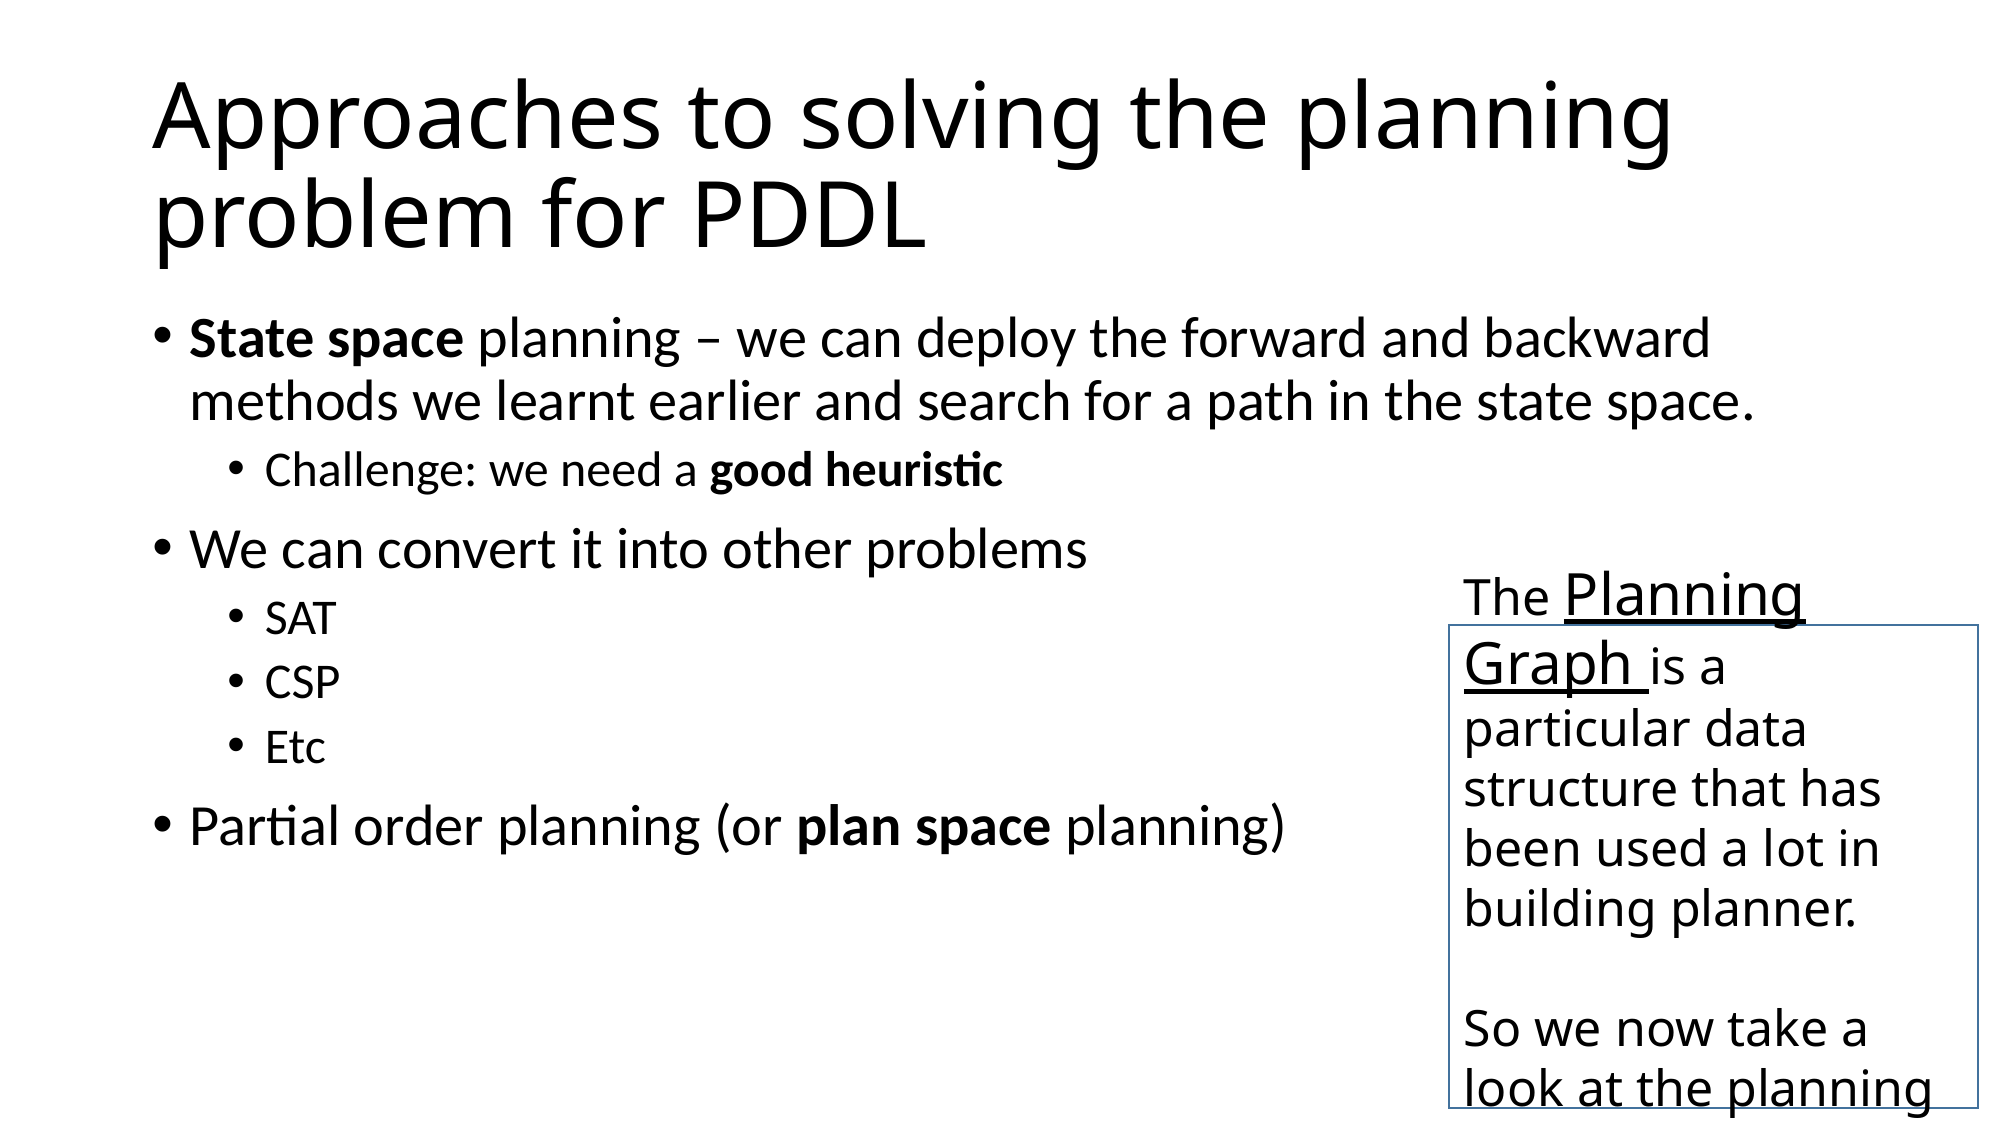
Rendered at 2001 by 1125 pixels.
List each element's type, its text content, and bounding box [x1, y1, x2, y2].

list State space planning – we can deploy the forward and backward methods we learnt earlier and search for a path in the state space. Challenge: we need a good heuristic We can convert it into other problems SAT CSP Etc Partial order planning (or plan space planning) [137, 299, 1863, 1014]
text_box The Planning Graph is a particular data structure that has been used a lot in building planner. So we now take a look at the planning graph. [1448, 624, 1979, 1109]
title Approaches to solving the planning problem for PDDL [137, 59, 1863, 278]
